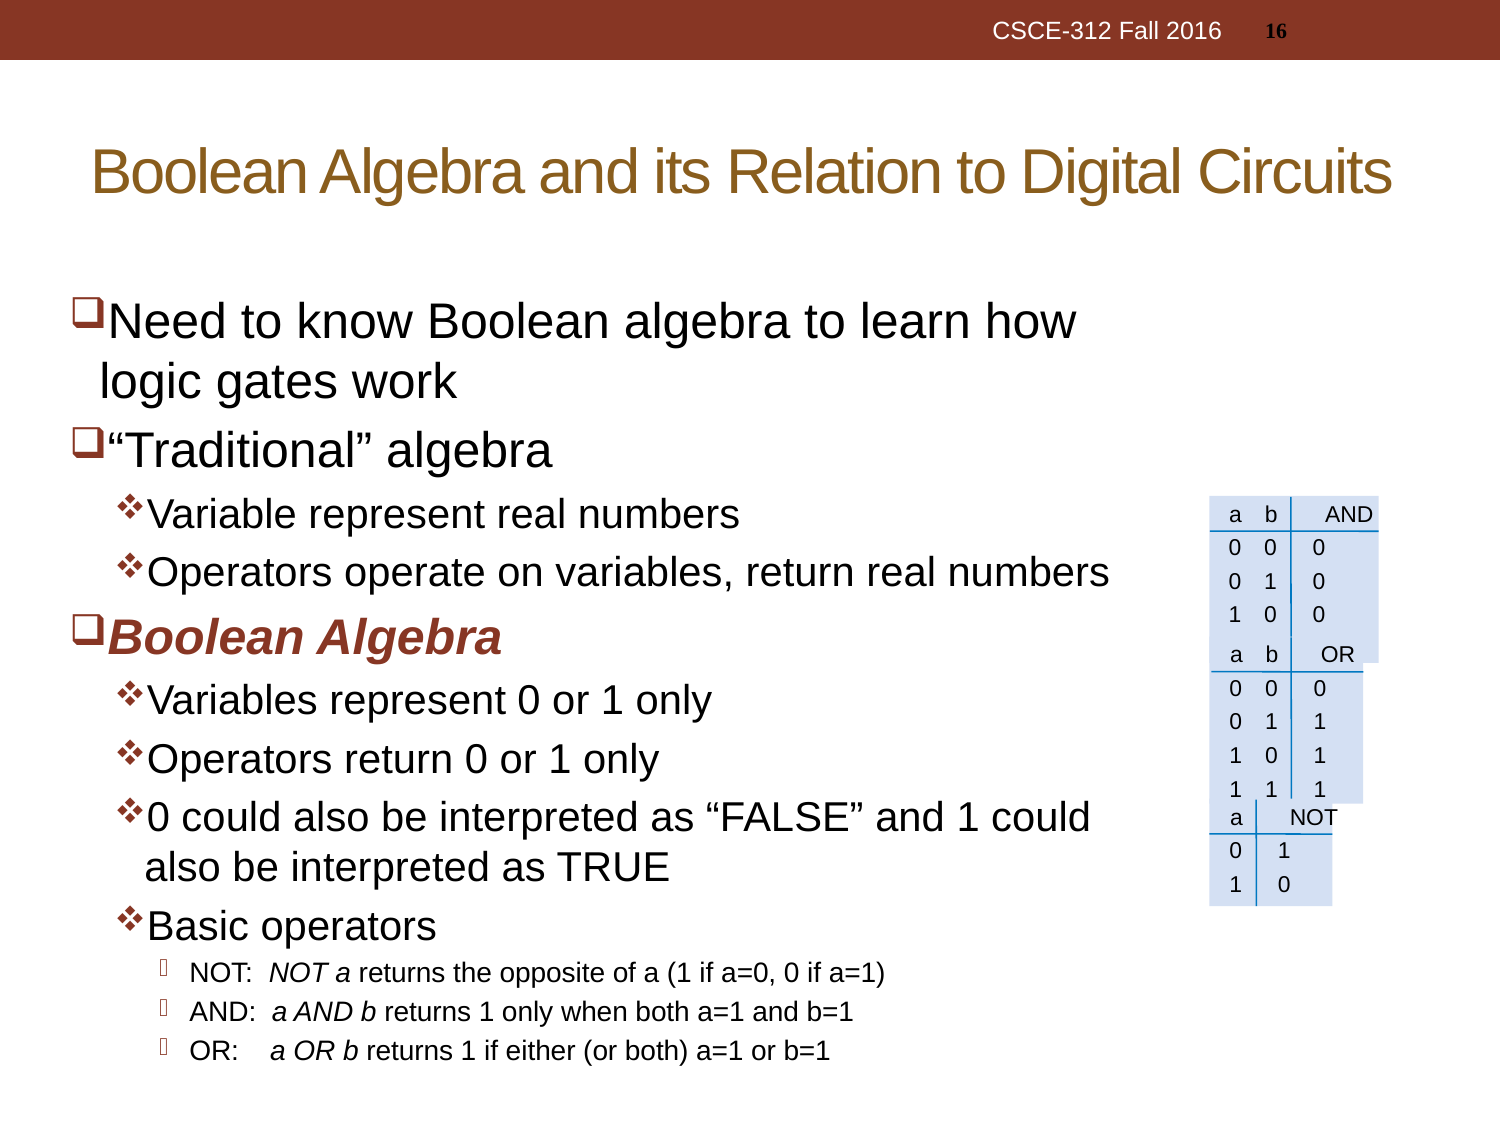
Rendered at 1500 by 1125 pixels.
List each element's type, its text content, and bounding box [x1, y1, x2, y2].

footer CSCE-312 Fall 2016 [562, 3, 1238, 57]
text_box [1209, 636, 1367, 816]
slide_number 16 [1250, 3, 1425, 57]
title Boolean Algebra and its Relation to Digital Circuits [75, 87, 1425, 250]
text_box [1209, 495, 1391, 675]
list Need to know Boolean algebra to learn how logic gates work “Traditional” algebra Variable represent real numbers Operators operate on variables, return real numbers Boolean Algebra Variables represent 0 or 1 only Operators return 0 or 1 only 0 could also be interpreted as “FALSE” and 1 could also be interpreted as TRUE Basic operators NOT: NOT a returns the opposite of a (1 if a=0, 0 if a=1) AND: a AND b returns 1 only when both a=1 and b=1 OR: a OR b returns 1 if either (or both) a=1 or b=1 [54, 280, 1189, 1090]
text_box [1209, 798, 1355, 911]
